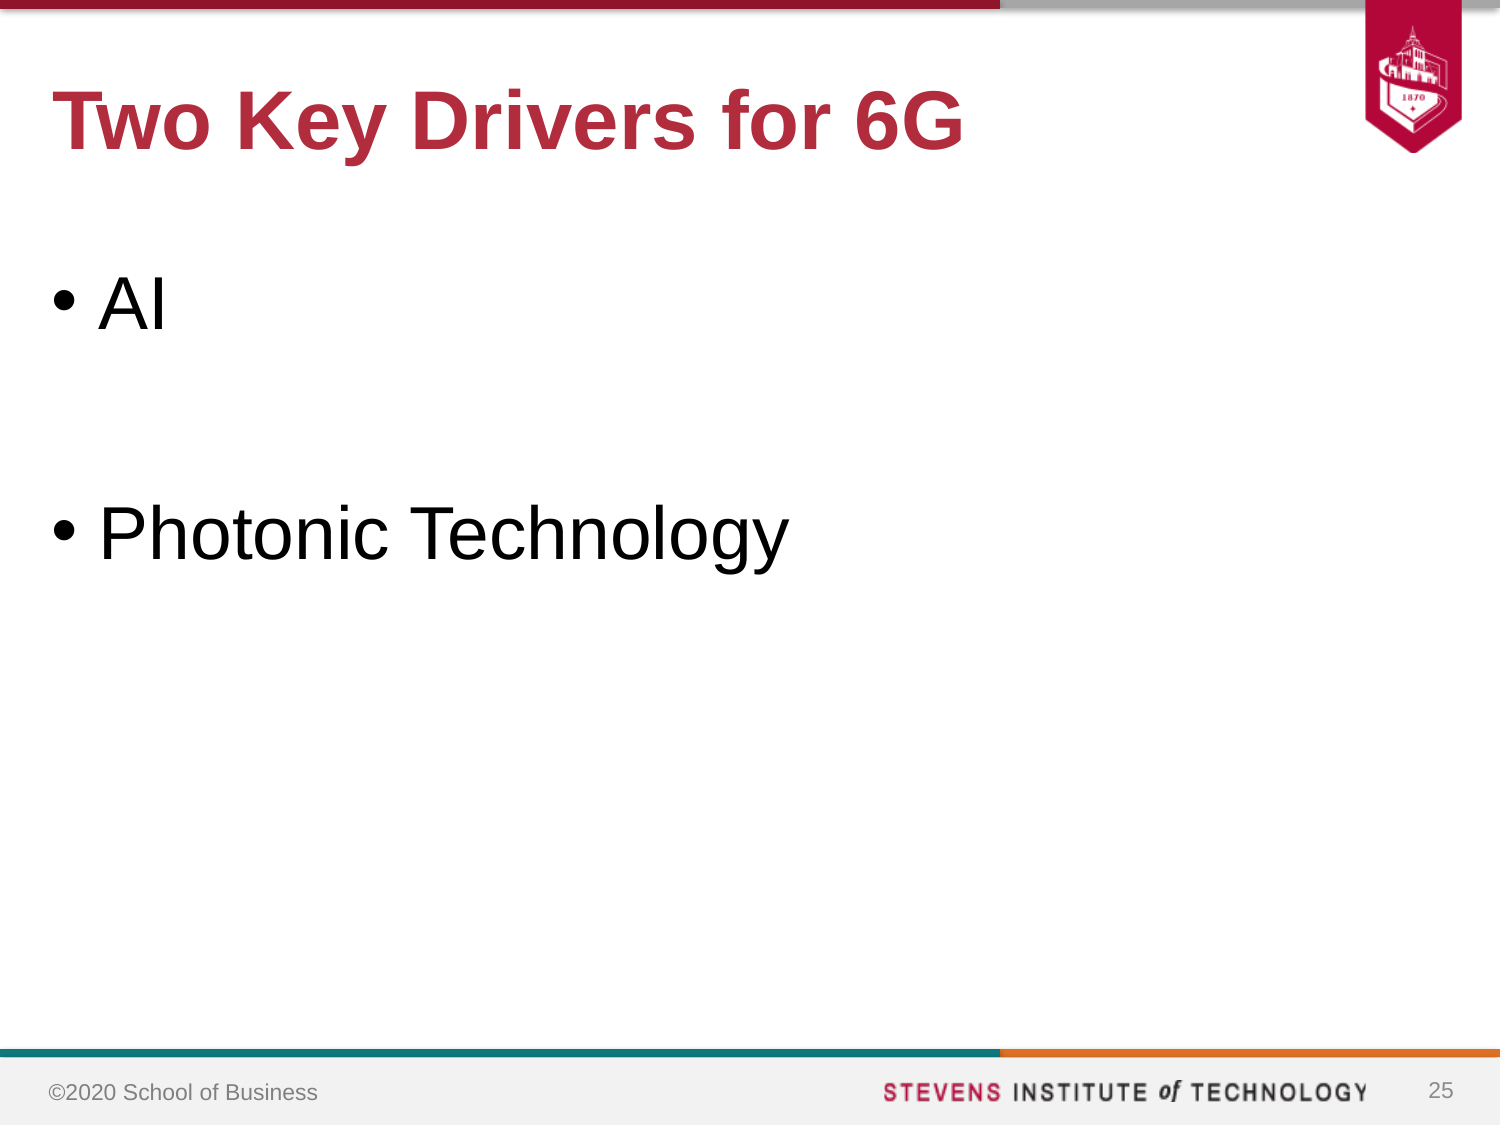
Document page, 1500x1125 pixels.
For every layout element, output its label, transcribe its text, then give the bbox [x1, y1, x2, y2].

list AI Photonic Technology [37, 246, 1463, 827]
slide_number 25 [1401, 1059, 1481, 1120]
title Two Key Drivers for 6G [37, 58, 1339, 208]
